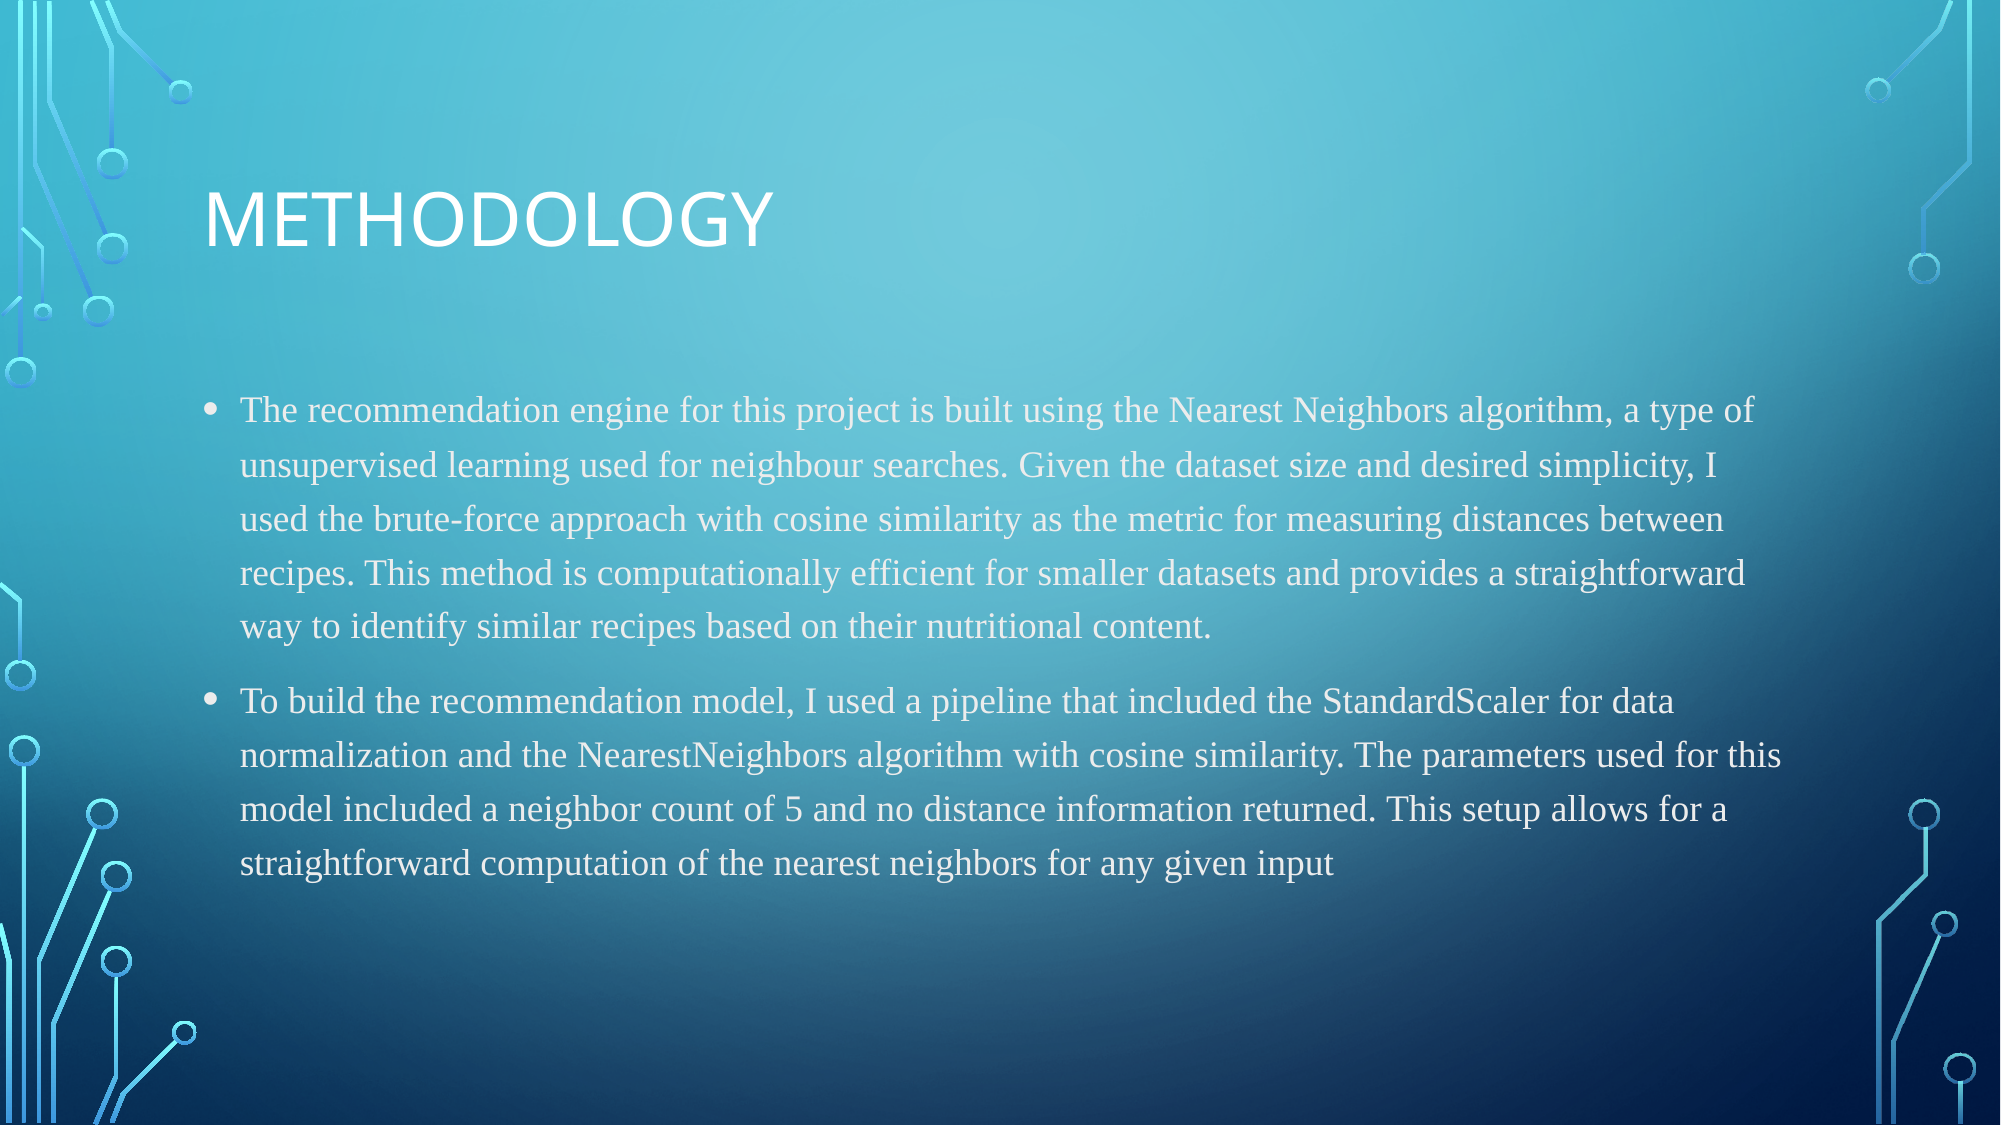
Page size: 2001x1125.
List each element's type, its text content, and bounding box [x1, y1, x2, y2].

title methodology [187, 101, 1813, 344]
list The recommendation engine for this project is built using the Nearest Neighbors algorithm, a type of unsupervised learning used for neighbour searches. Given the dataset size and desired simplicity, I used the brute-force approach with cosine similarity as the metric for measuring distances between recipes. This method is computationally efficient for smaller datasets and provides a straightforward way to identify similar recipes based on their nutritional content. To build the recommendation model, I used a pipeline that included the StandardScaler for data normalization and the NearestNeighbors algorithm with cosine similarity. The parameters used for this model included a neighbor count of 5 and no distance information returned. This setup allows for a straightforward computation of the nearest neighbors for any given input [187, 369, 1813, 950]
